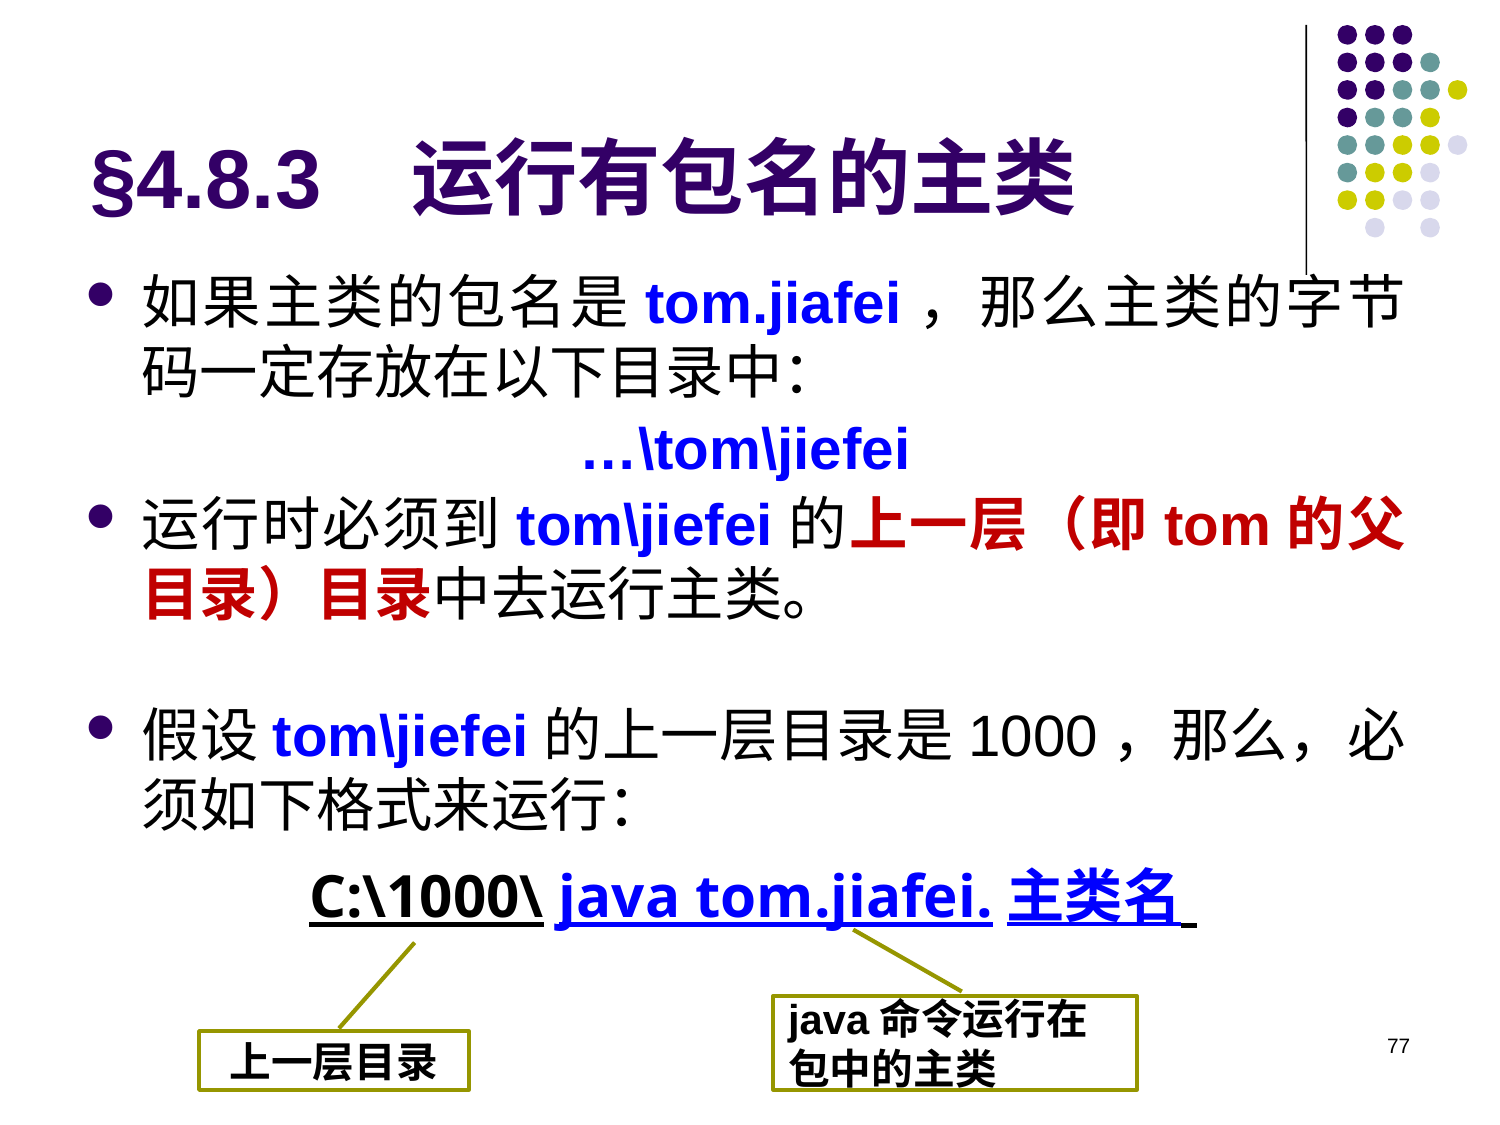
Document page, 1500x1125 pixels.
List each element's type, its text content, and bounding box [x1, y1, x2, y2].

list 如果主类的包名是tom.jiafei，那么主类的字节码一定存放在以下目录中： …\tom\jiefei 运行时必须到tom\jiefei的上一层（即tom的父目录）目录中去运行主类。 假设tom\jiefei的上一层目录是1000，那么，必须如下格式来运行： C:\1000\ java tom.jiafei.主类名 [70, 257, 1421, 997]
text_box java命令运行在包中的主类 [771, 927, 1139, 1092]
title §4.8.3 运行有包名的主类 [74, 19, 1313, 233]
text_box 上一层目录 [197, 941, 471, 1092]
slide_number 77 [1074, 1024, 1426, 1101]
